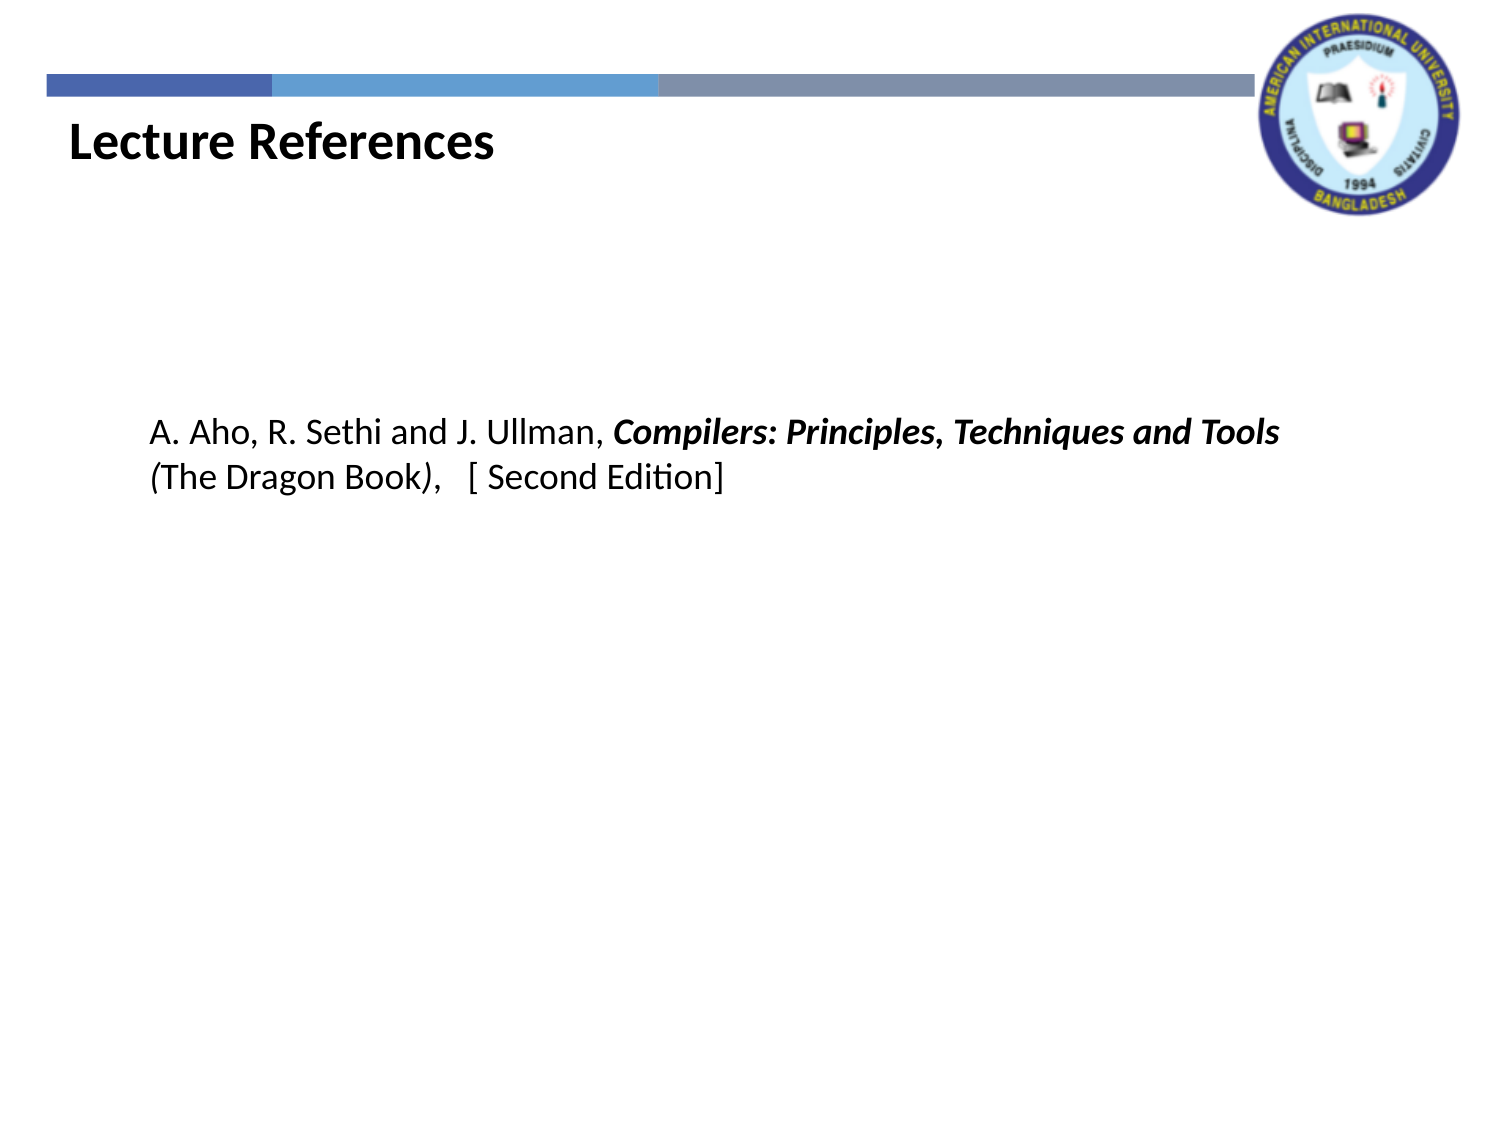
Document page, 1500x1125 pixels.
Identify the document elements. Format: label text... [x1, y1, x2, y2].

picture [1254, 9, 1465, 221]
text_box A. Aho, R. Sethi and J. Ullman, Compilers: Principles, Techniques and Tools (The Dragon Book), [ Second Edition] [134, 399, 1296, 550]
text_box Lecture References [54, 97, 586, 179]
